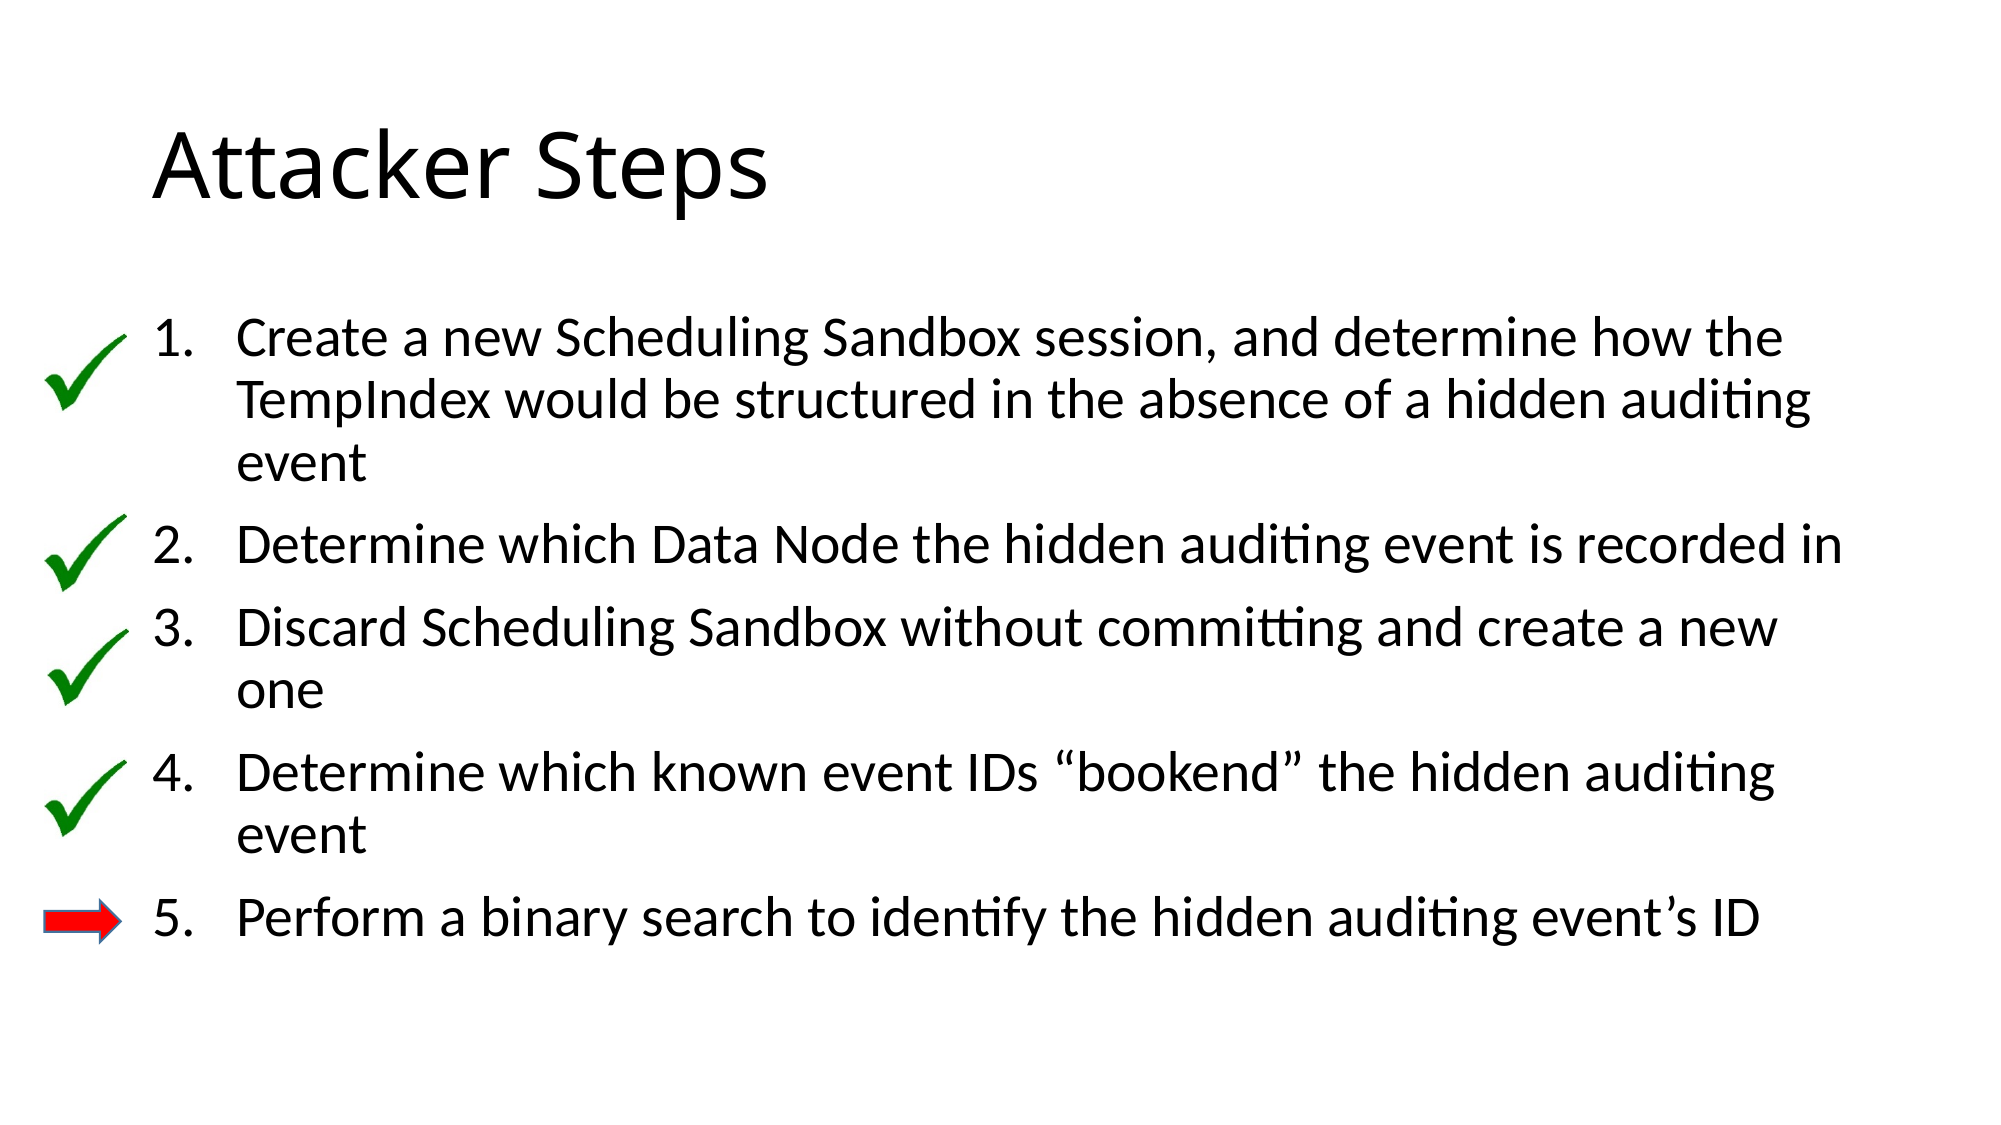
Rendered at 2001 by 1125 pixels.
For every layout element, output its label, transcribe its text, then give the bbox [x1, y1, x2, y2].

picture [44, 757, 127, 840]
picture [47, 626, 129, 708]
picture [44, 511, 127, 594]
title Attacker Steps [137, 59, 1863, 278]
list Create a new Scheduling Sandbox session, and determine how the TempIndex would be structured in the absence of a hidden auditing event Determine which Data Node the hidden auditing event is recorded in Discard Scheduling Sandbox without committing and create a new one Determine which known event IDs “bookend” the hidden auditing event Perform a binary search to identify the hidden auditing event’s ID [137, 299, 1863, 1014]
picture [44, 331, 127, 413]
text_box [43, 898, 123, 945]
